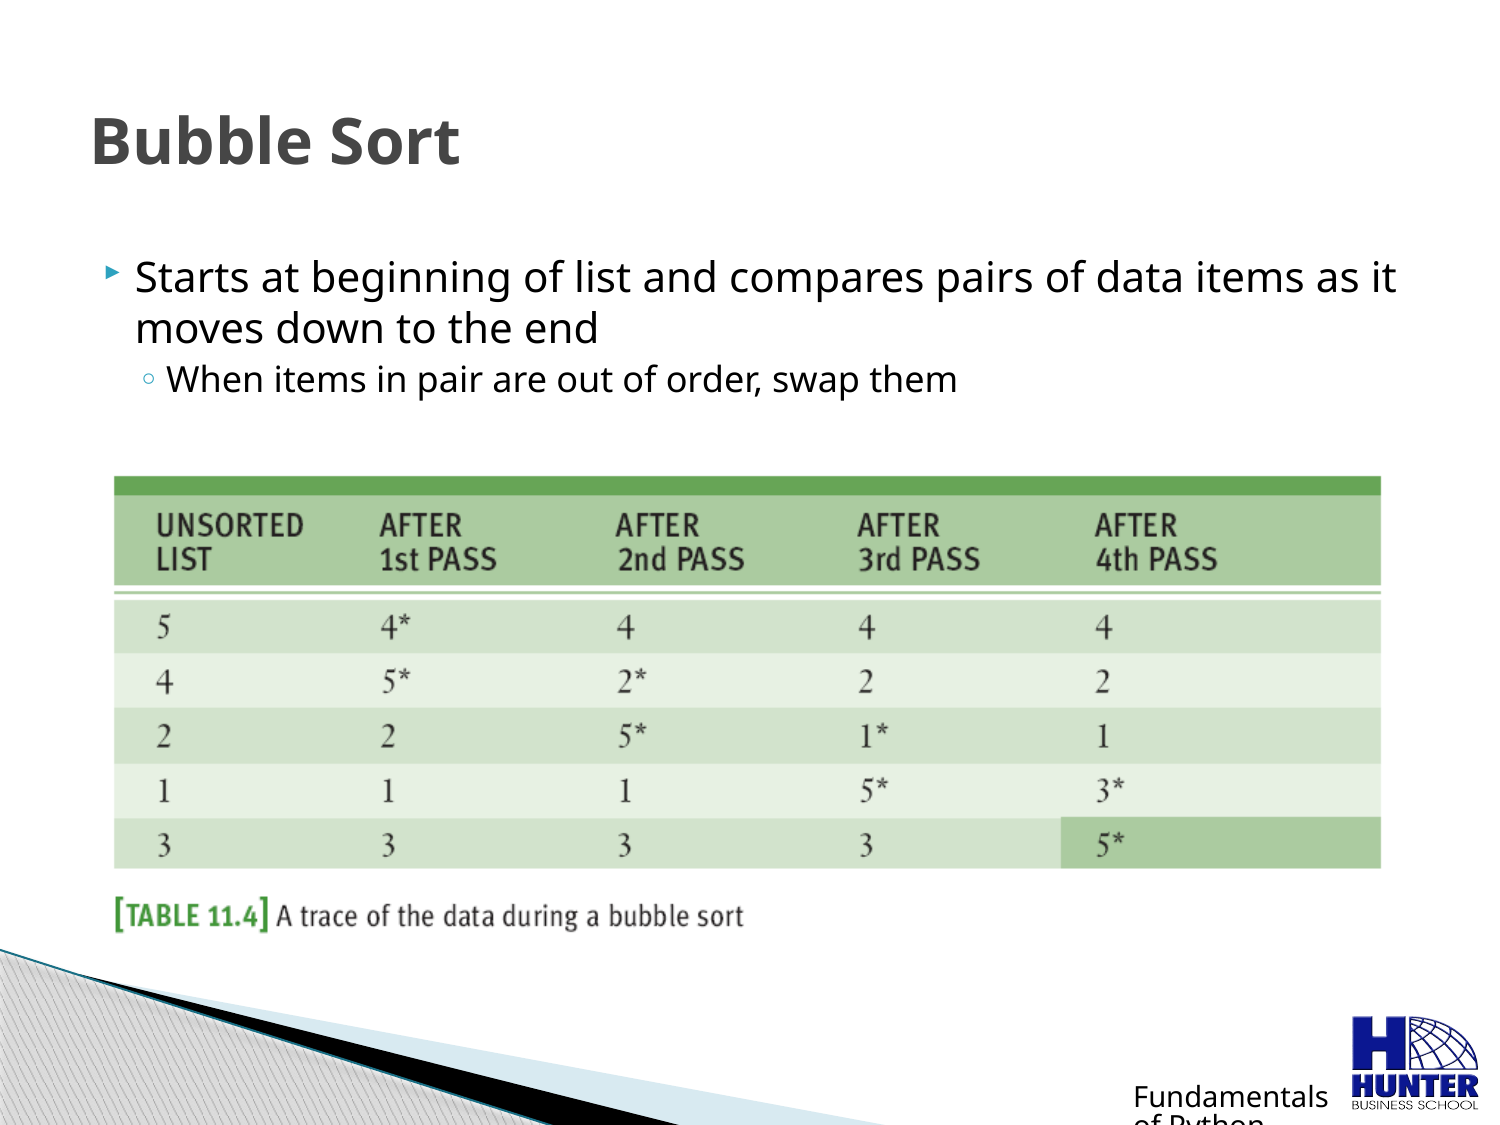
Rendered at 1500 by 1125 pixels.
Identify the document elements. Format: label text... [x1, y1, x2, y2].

title Bubble Sort [75, 45, 1425, 233]
picture [106, 466, 1393, 944]
picture [1352, 1016, 1479, 1111]
list Starts at beginning of list and compares pairs of data items as it moves down to the end When items in pair are out of order, swap them [75, 243, 1425, 986]
footer Fundamentals of Python [1118, 1065, 1352, 1125]
